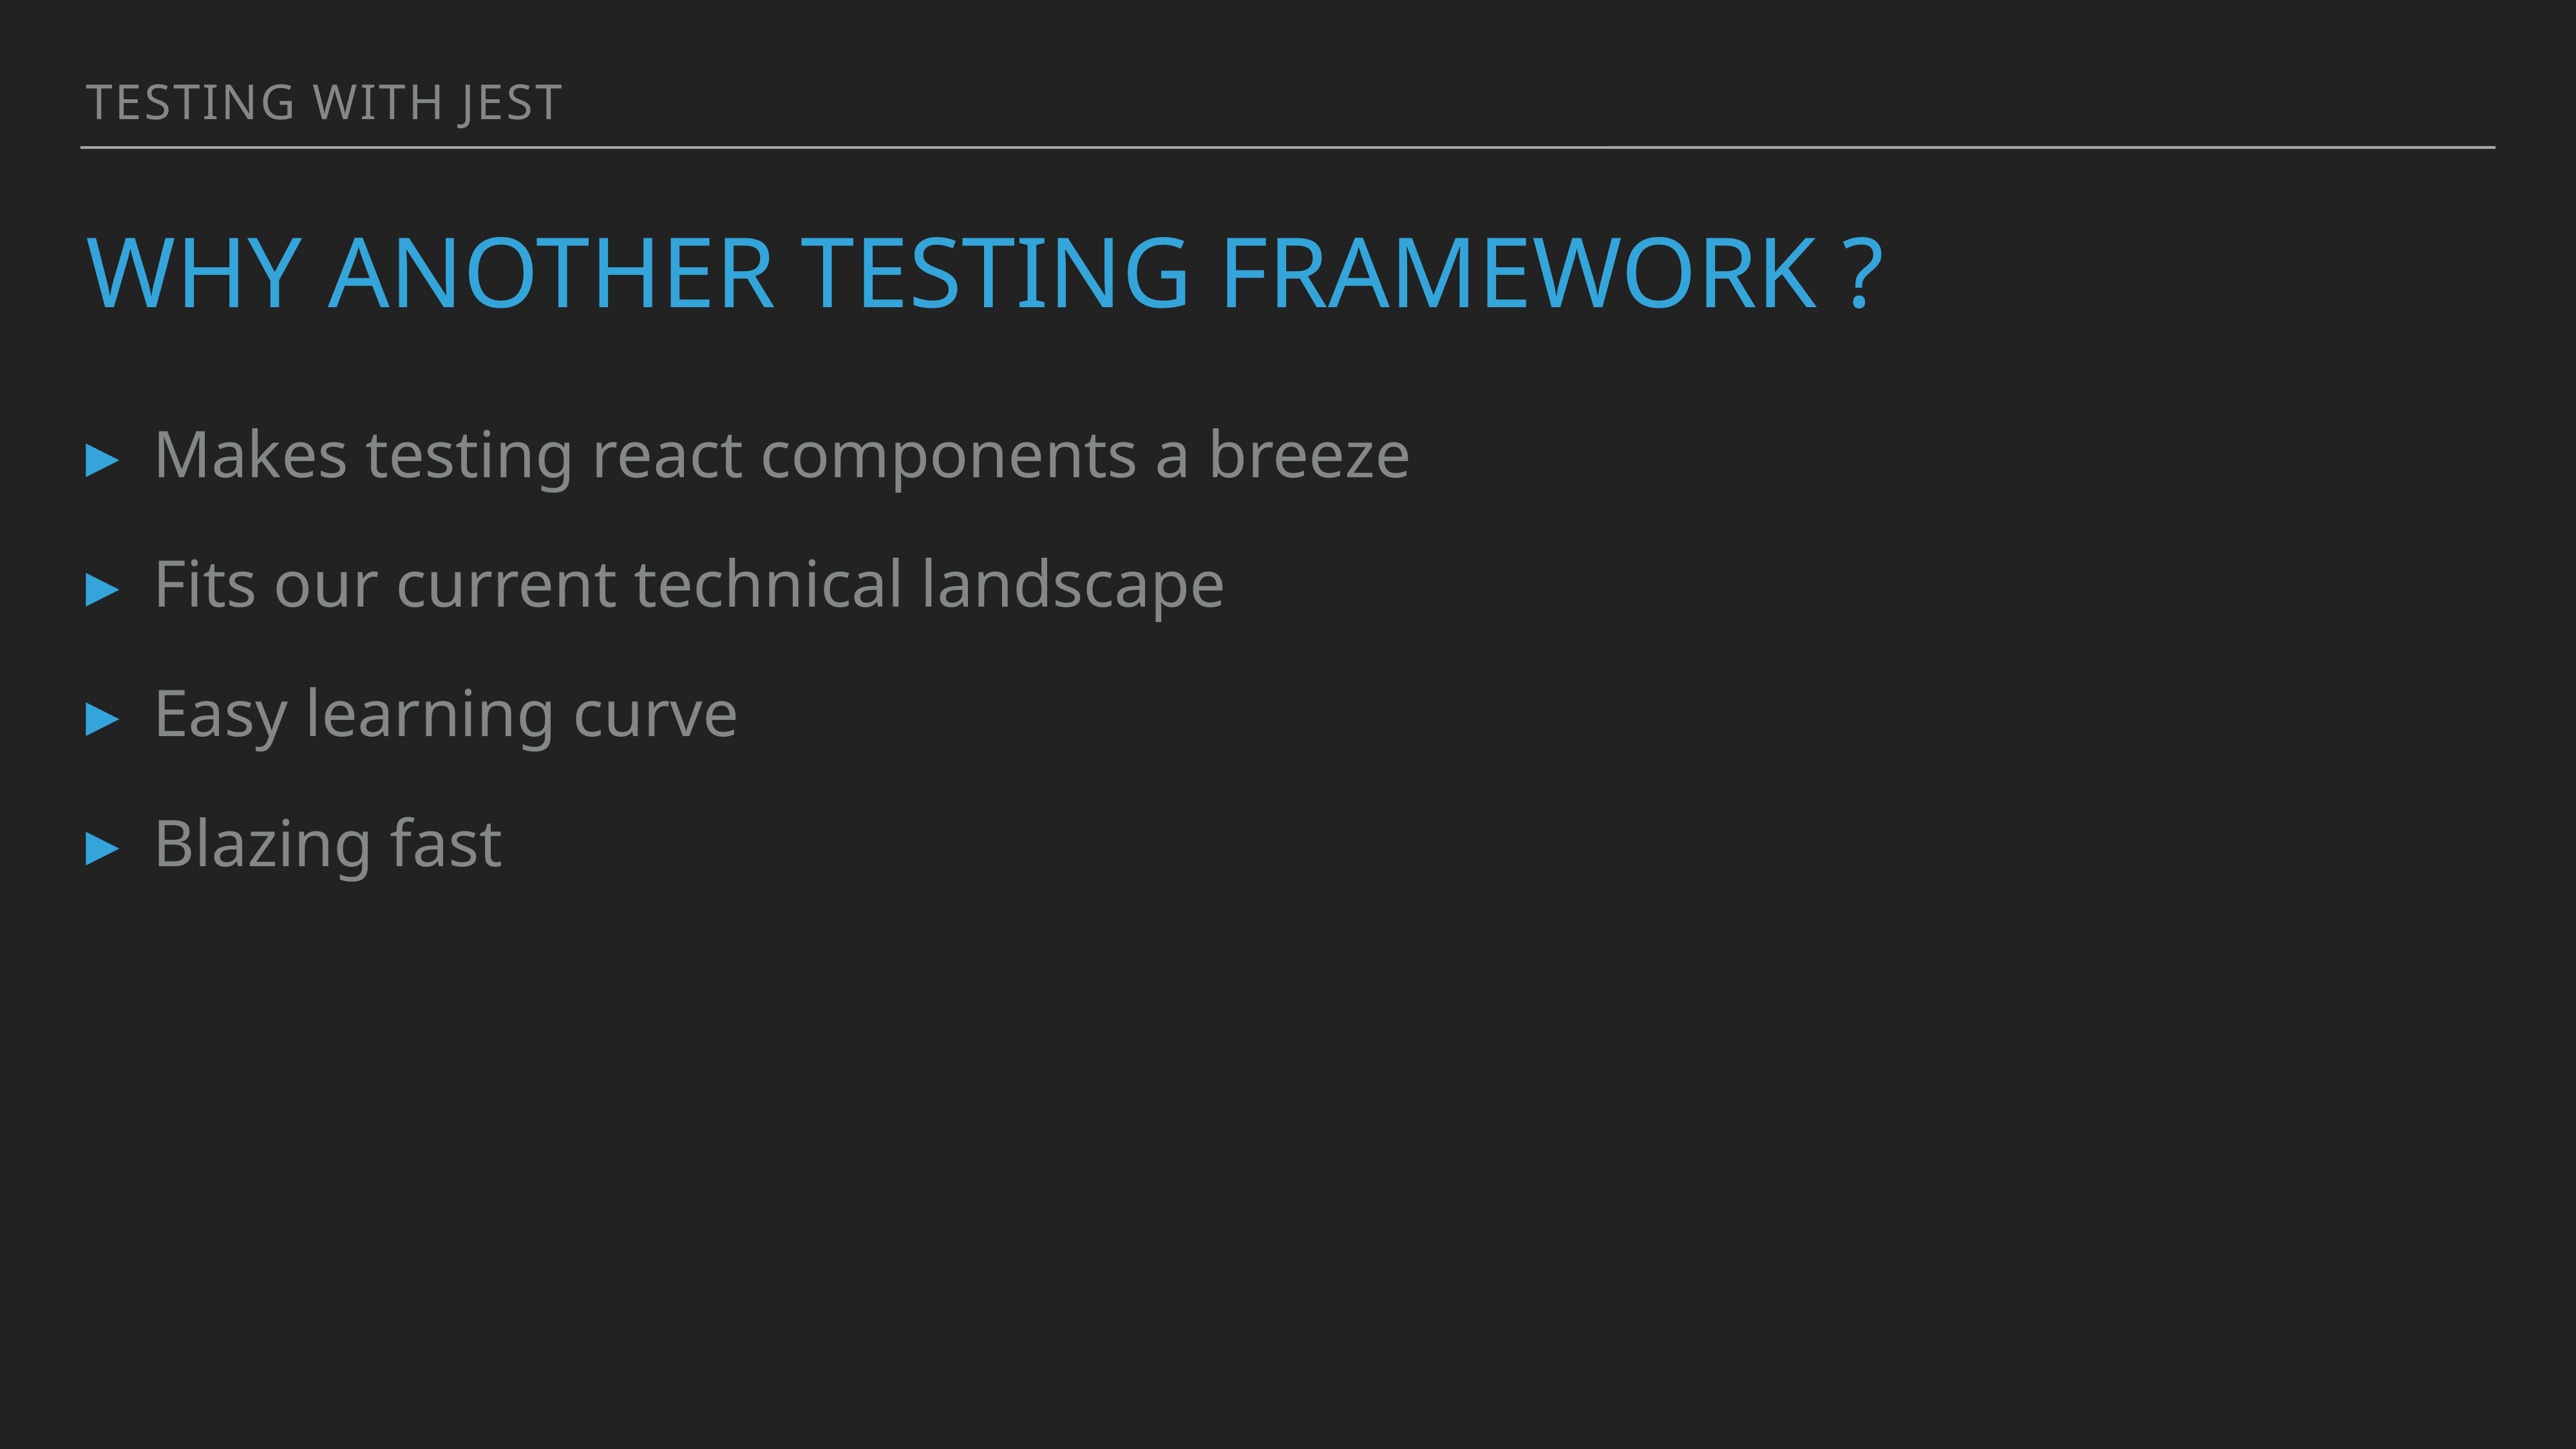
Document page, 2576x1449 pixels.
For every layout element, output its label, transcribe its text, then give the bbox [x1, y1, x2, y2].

title why another testing framework ? [80, 227, 2496, 336]
list Makes testing react components a breeze Fits our current technical landscape Easy learning curve Blazing fast [80, 407, 2496, 1316]
list TESTing with jest [80, 66, 2295, 135]
